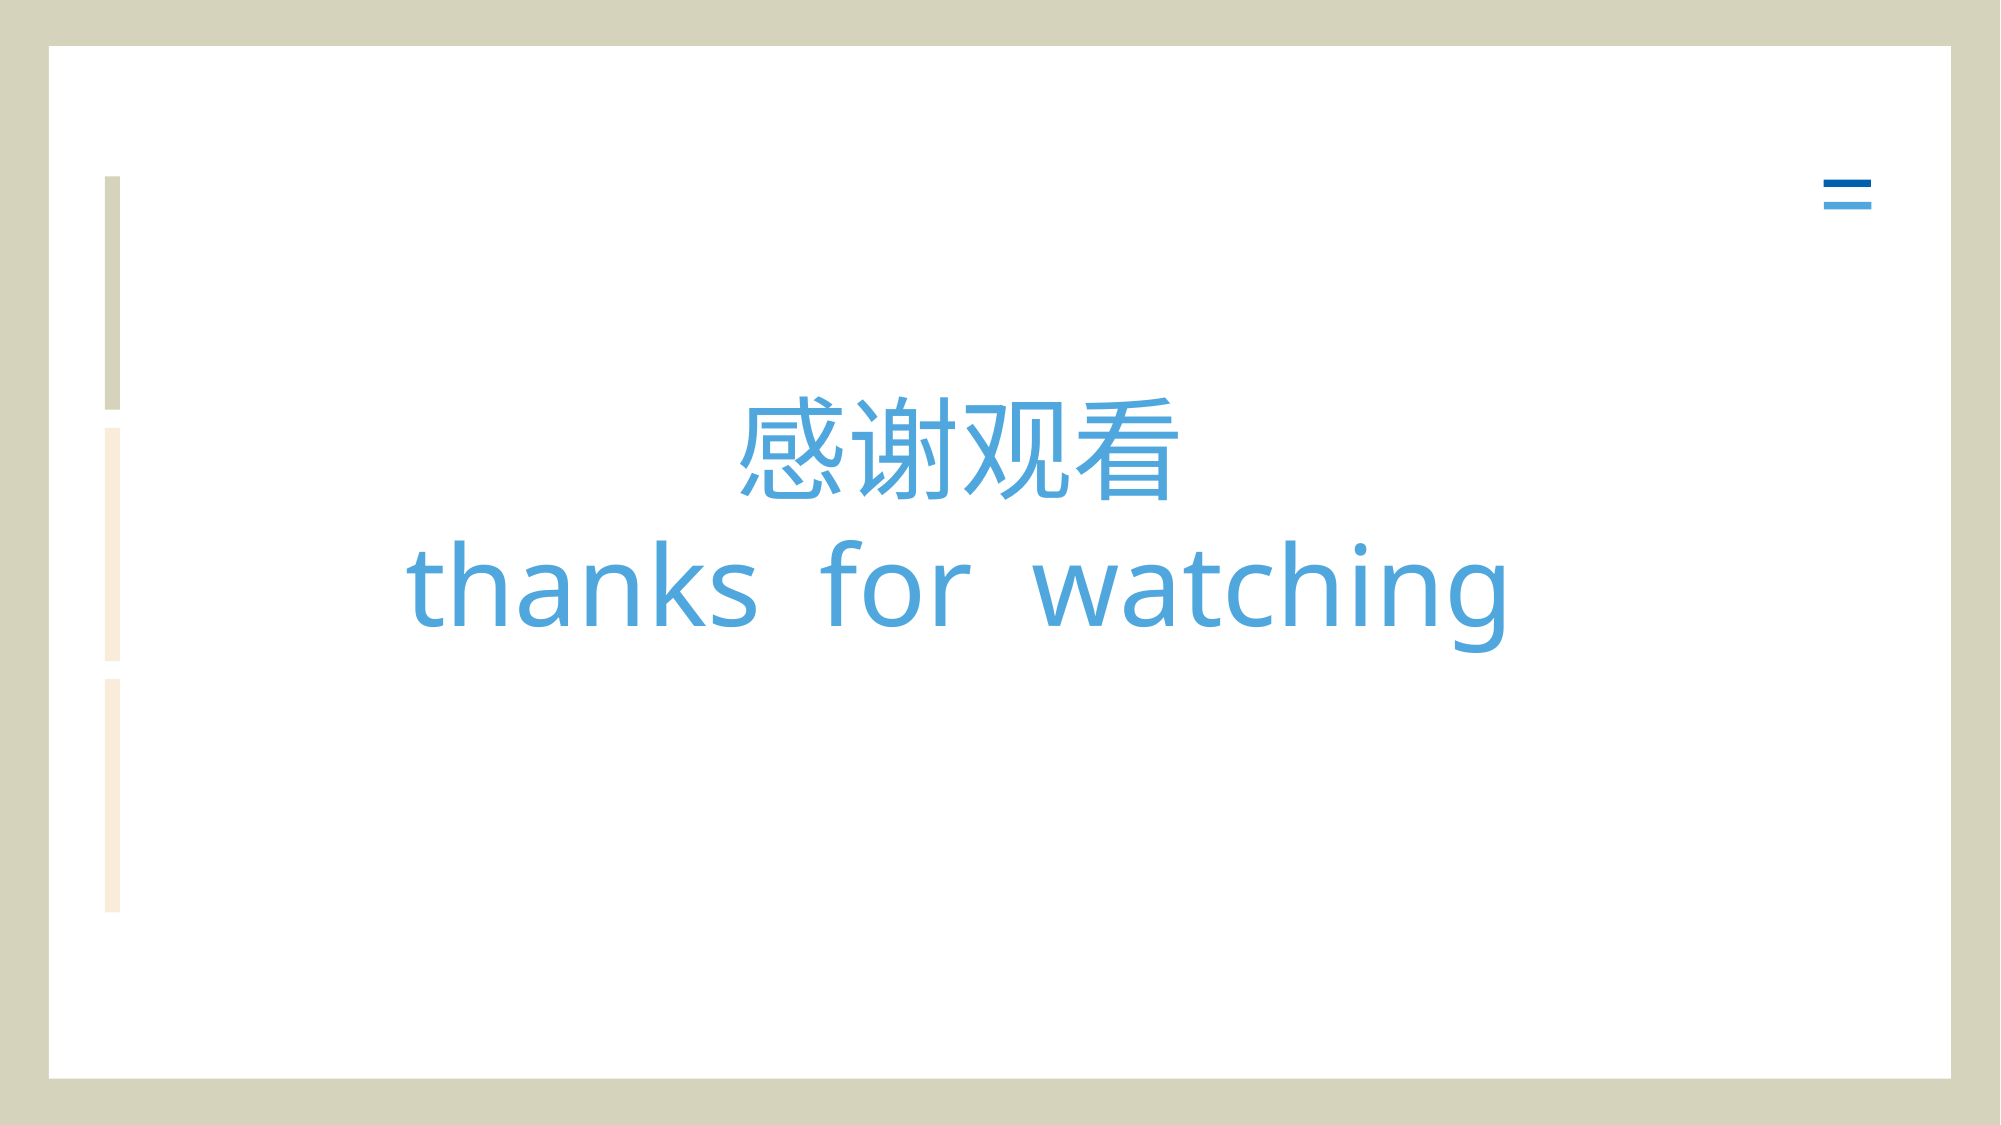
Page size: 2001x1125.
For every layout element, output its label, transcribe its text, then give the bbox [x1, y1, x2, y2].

text_box [1822, 178, 1872, 188]
text_box [1823, 201, 1872, 210]
text_box 感谢观看 thanks for watching [363, 371, 1557, 792]
text_box [48, 45, 1952, 1080]
text_box [104, 175, 121, 411]
text_box [104, 427, 121, 662]
text_box [104, 678, 121, 913]
